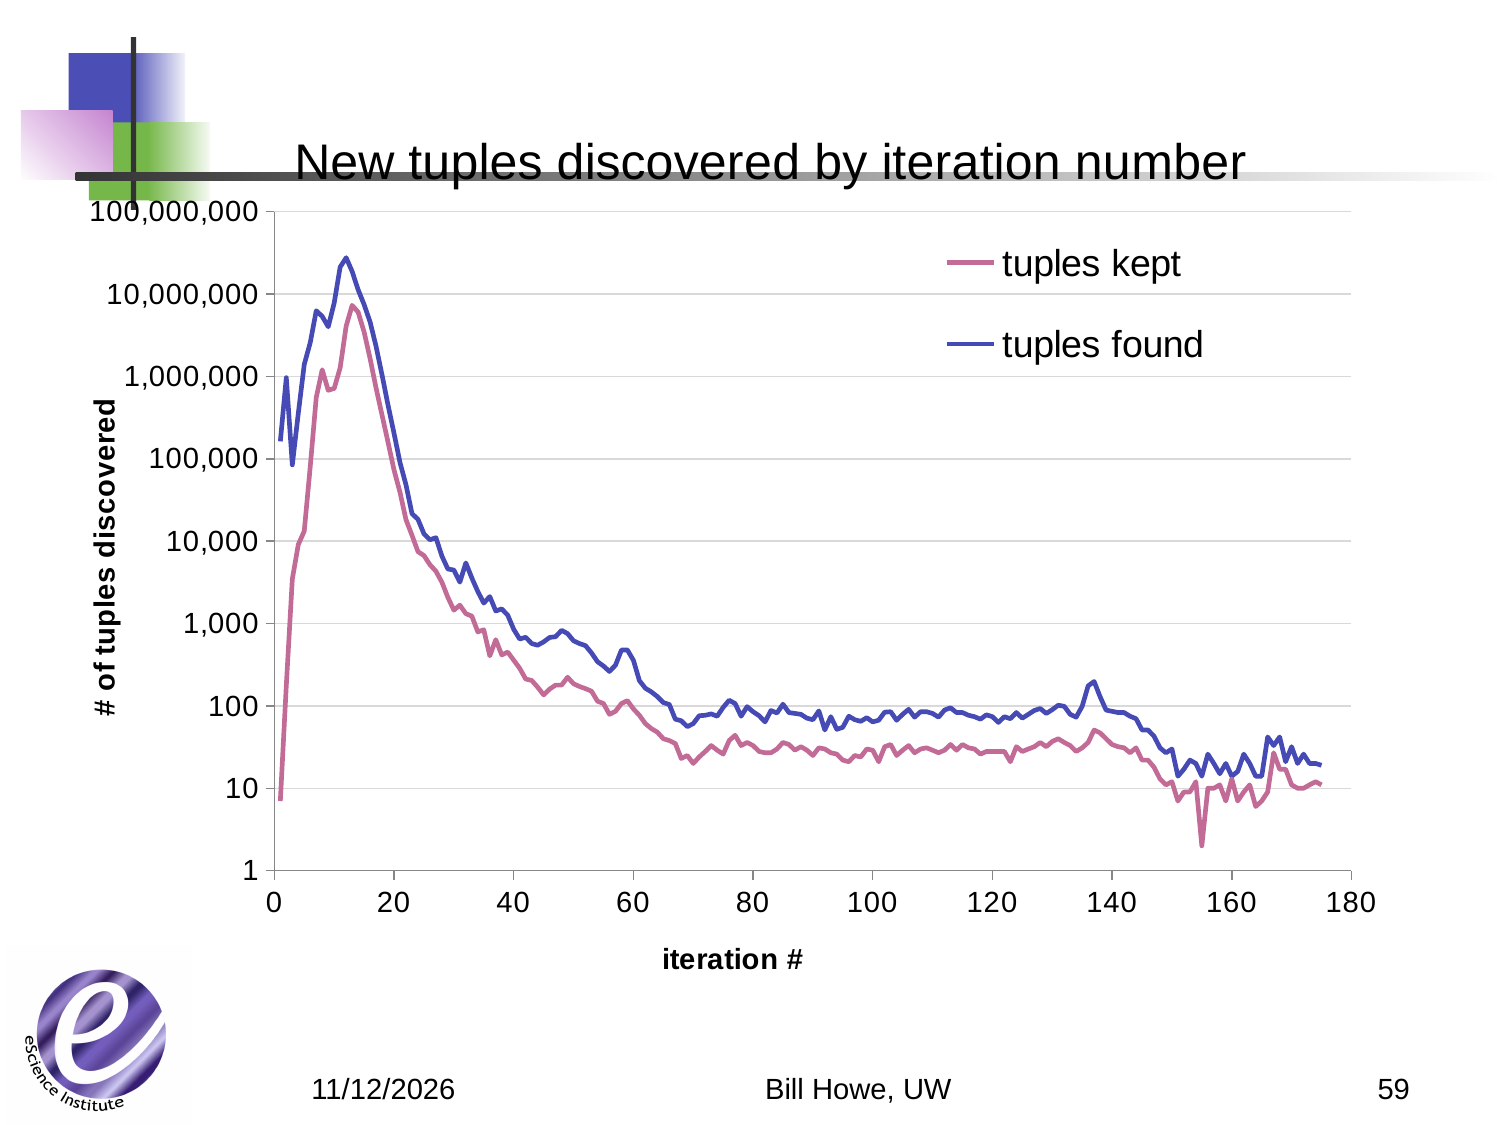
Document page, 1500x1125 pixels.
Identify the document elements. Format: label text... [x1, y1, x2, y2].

picture [6, 945, 192, 1125]
footer Bill Howe, UW [620, 1037, 1096, 1113]
slide_number 59 [1112, 1037, 1425, 1113]
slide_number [296, 1038, 609, 1113]
chart [78, 92, 1463, 986]
